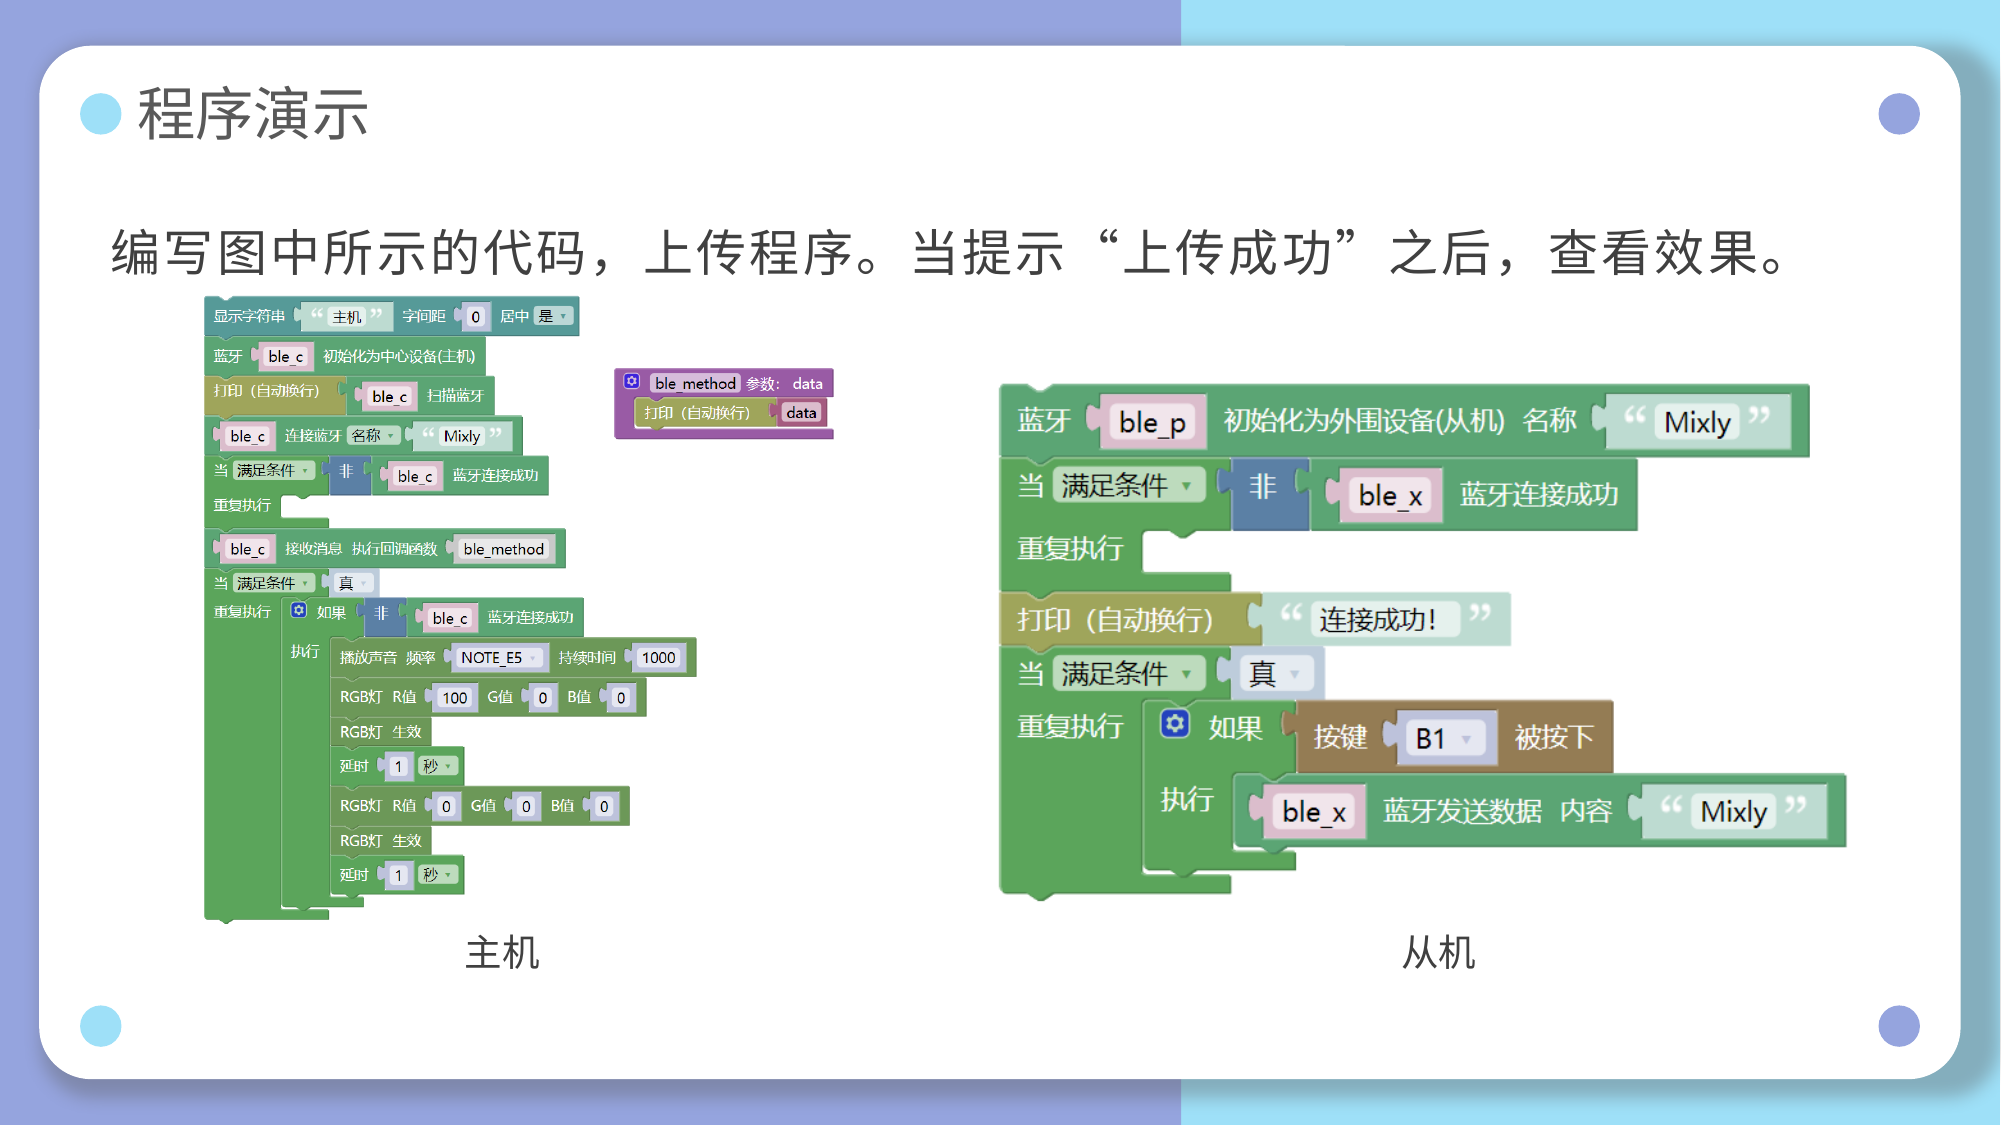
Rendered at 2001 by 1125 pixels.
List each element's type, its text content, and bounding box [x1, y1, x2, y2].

title 程序演示 [137, 77, 976, 157]
text_box 主机 [361, 931, 643, 981]
list 编写图中所示的代码，上传程序。当提示“上传成功”之后，查看效果。 [110, 196, 1762, 446]
text_box 从机 [1298, 921, 1580, 981]
picture [195, 282, 841, 931]
picture [967, 348, 1924, 914]
